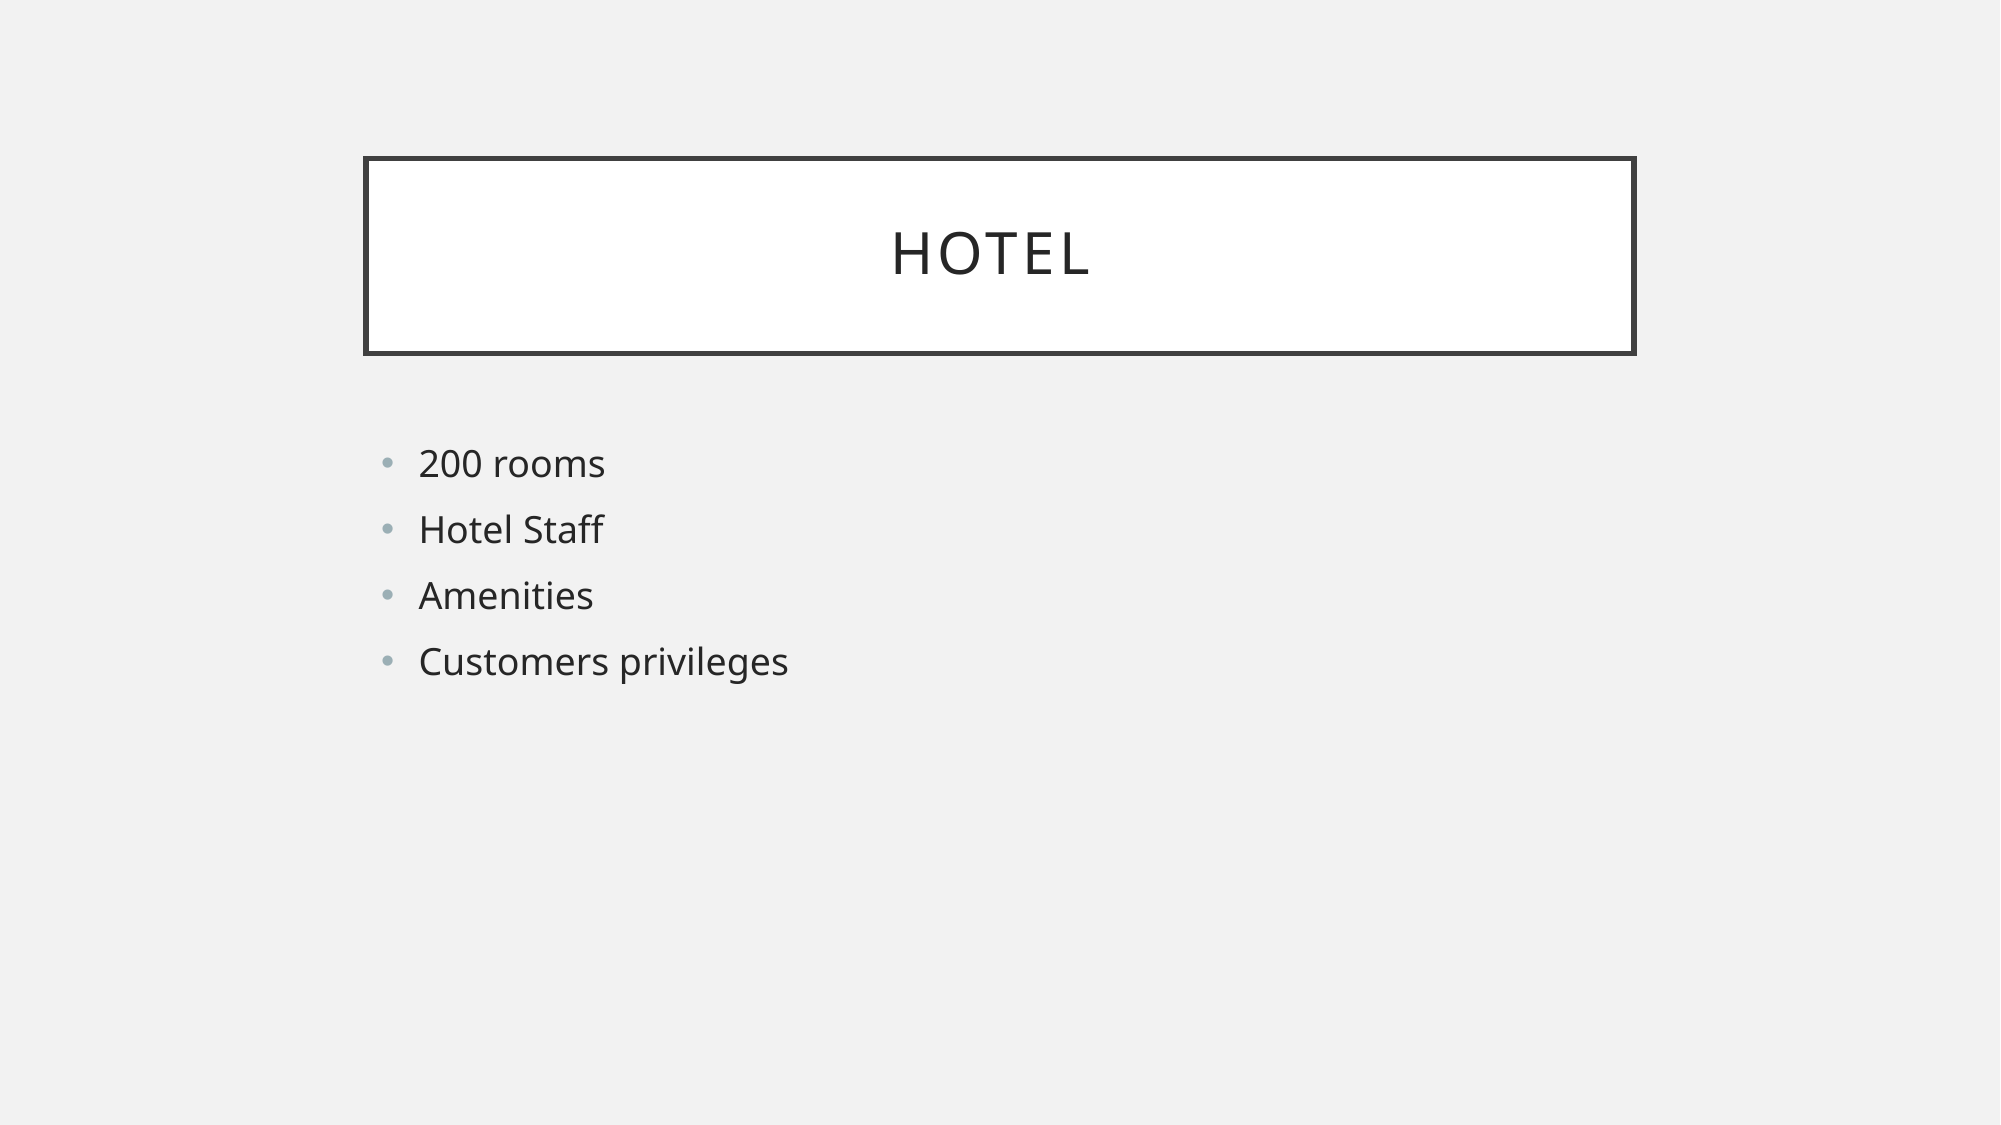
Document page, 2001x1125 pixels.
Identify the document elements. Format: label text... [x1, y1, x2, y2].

title Hotel [363, 156, 1637, 356]
list 200 rooms Hotel Staff Amenities Customers privileges [366, 432, 1634, 942]
